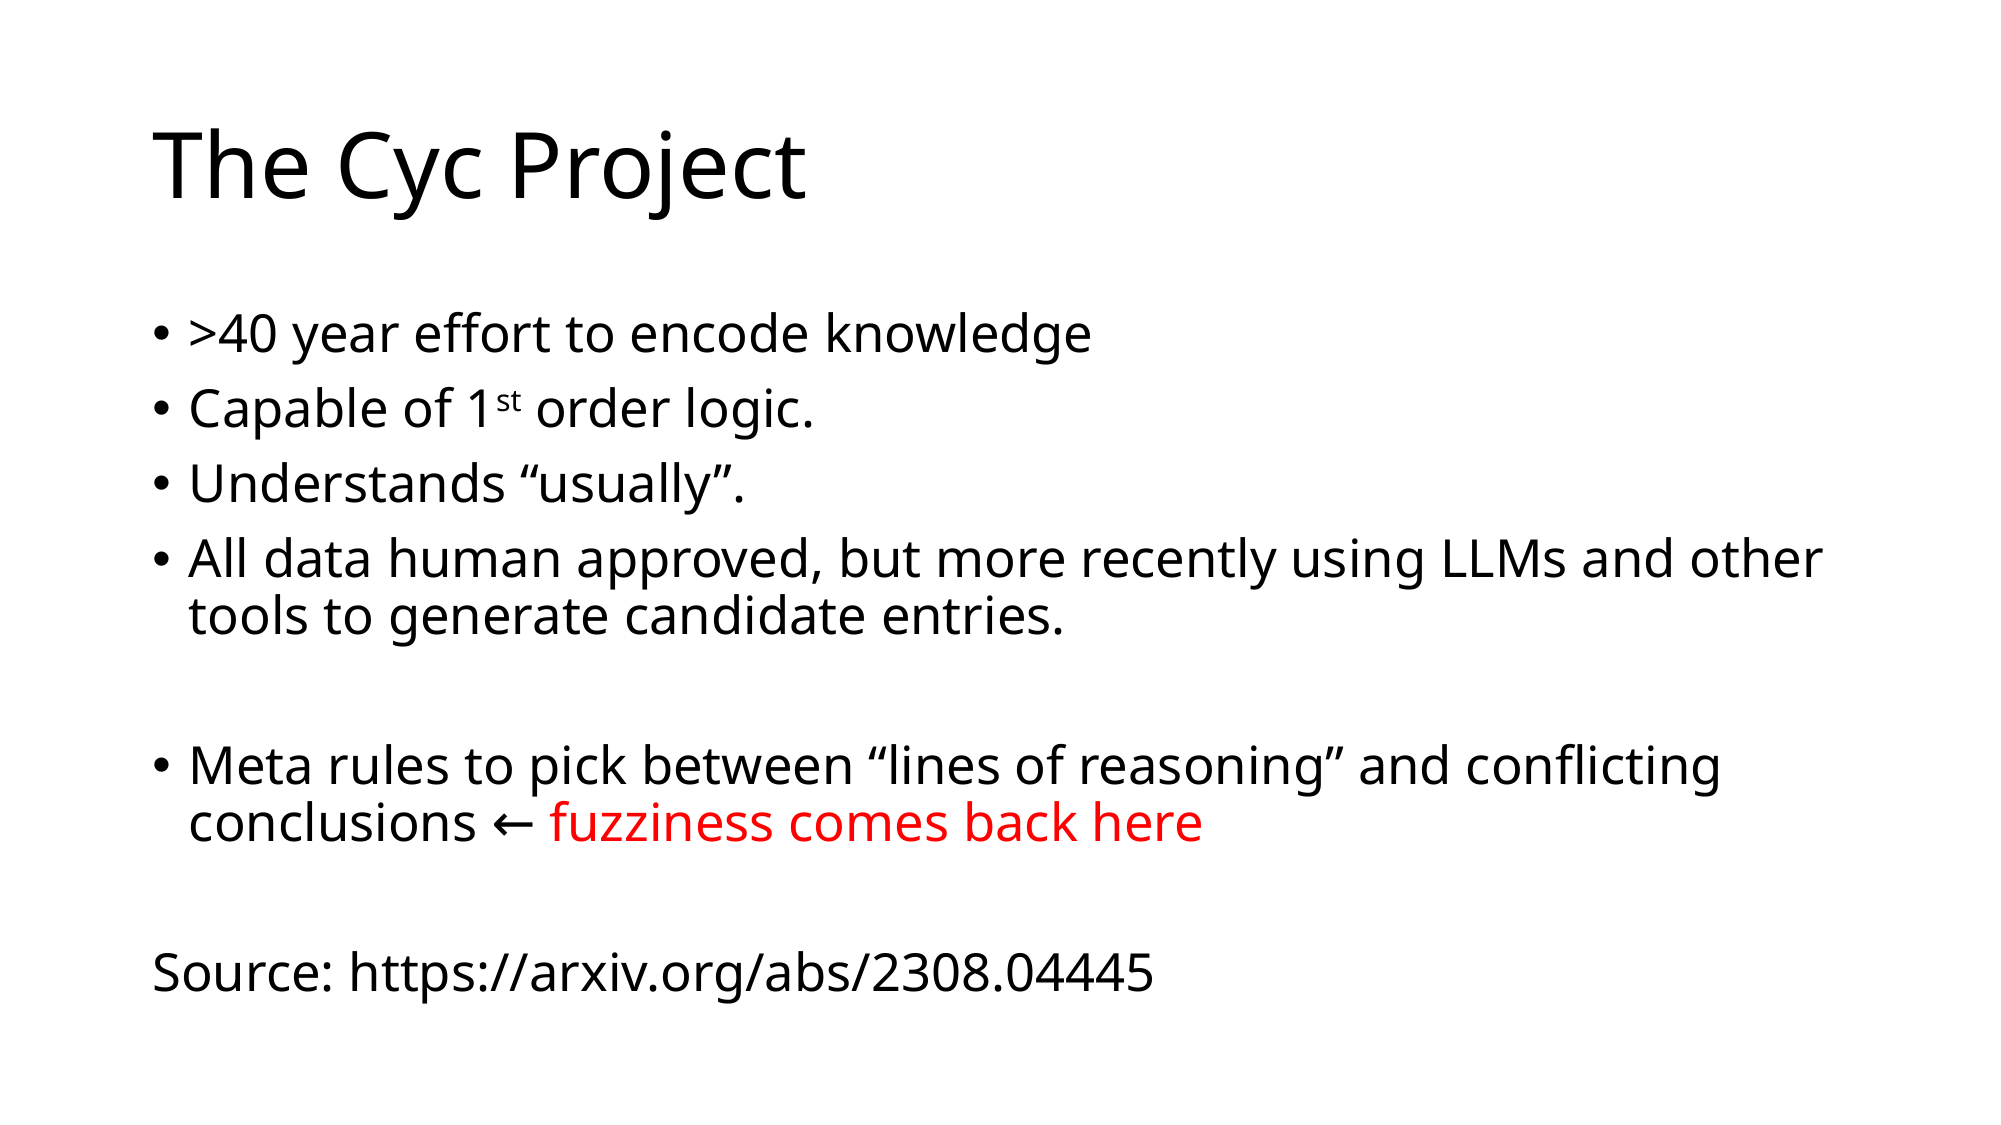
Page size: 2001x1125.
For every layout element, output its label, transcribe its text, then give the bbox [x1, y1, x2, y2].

title The Cyc Project [137, 59, 1863, 278]
list >40 year effort to encode knowledge Capable of 1st order logic. Understands “usually”. All data human approved, but more recently using LLMs and other tools to generate candidate entries. Meta rules to pick between “lines of reasoning” and conflicting conclusions ← fuzziness comes back here Source: https://arxiv.org/abs/2308.04445 [137, 299, 1863, 1014]
